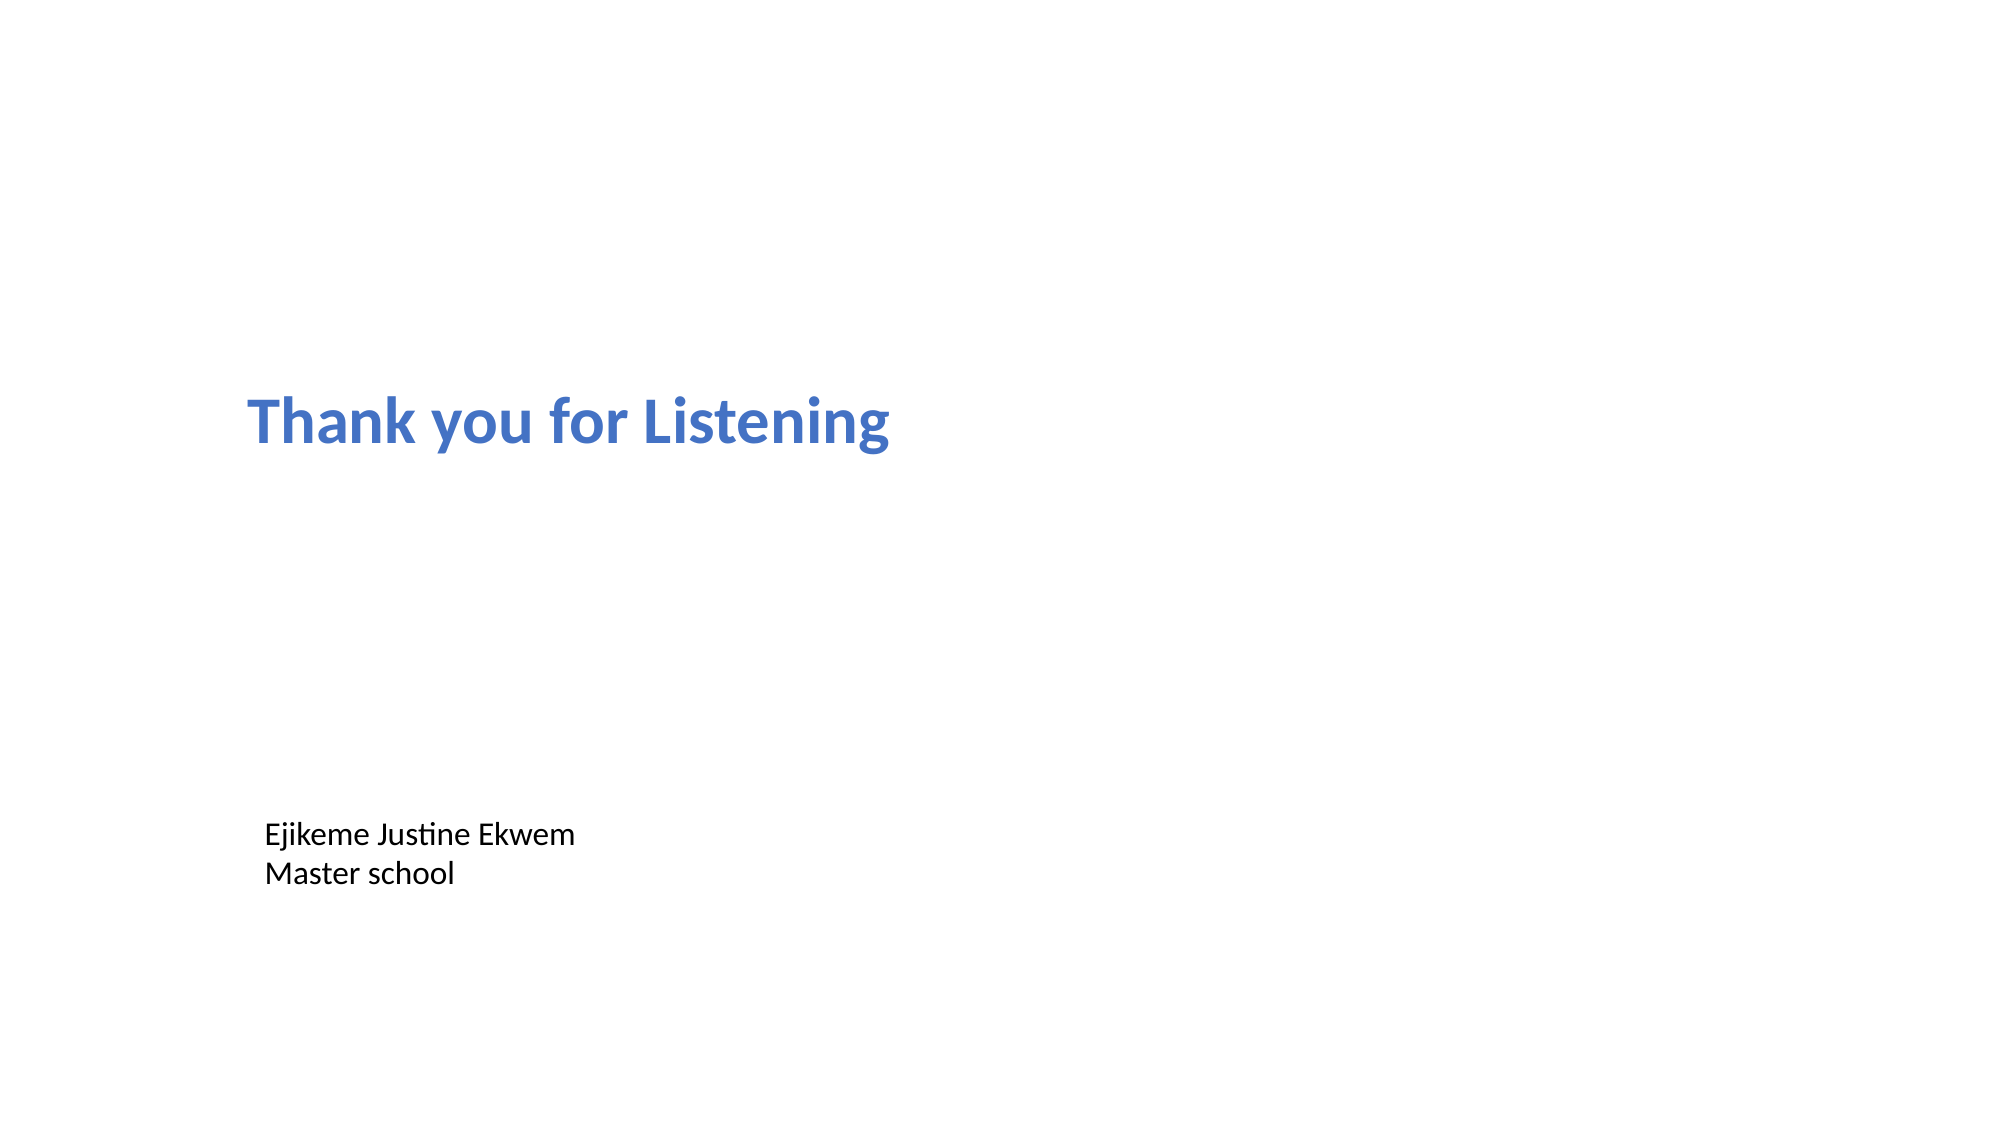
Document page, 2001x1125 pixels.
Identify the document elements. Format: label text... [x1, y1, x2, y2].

text_box Ejikeme Justine Ekwem Master school [249, 804, 1016, 899]
text_box Thank you for Listening [232, 369, 1500, 465]
